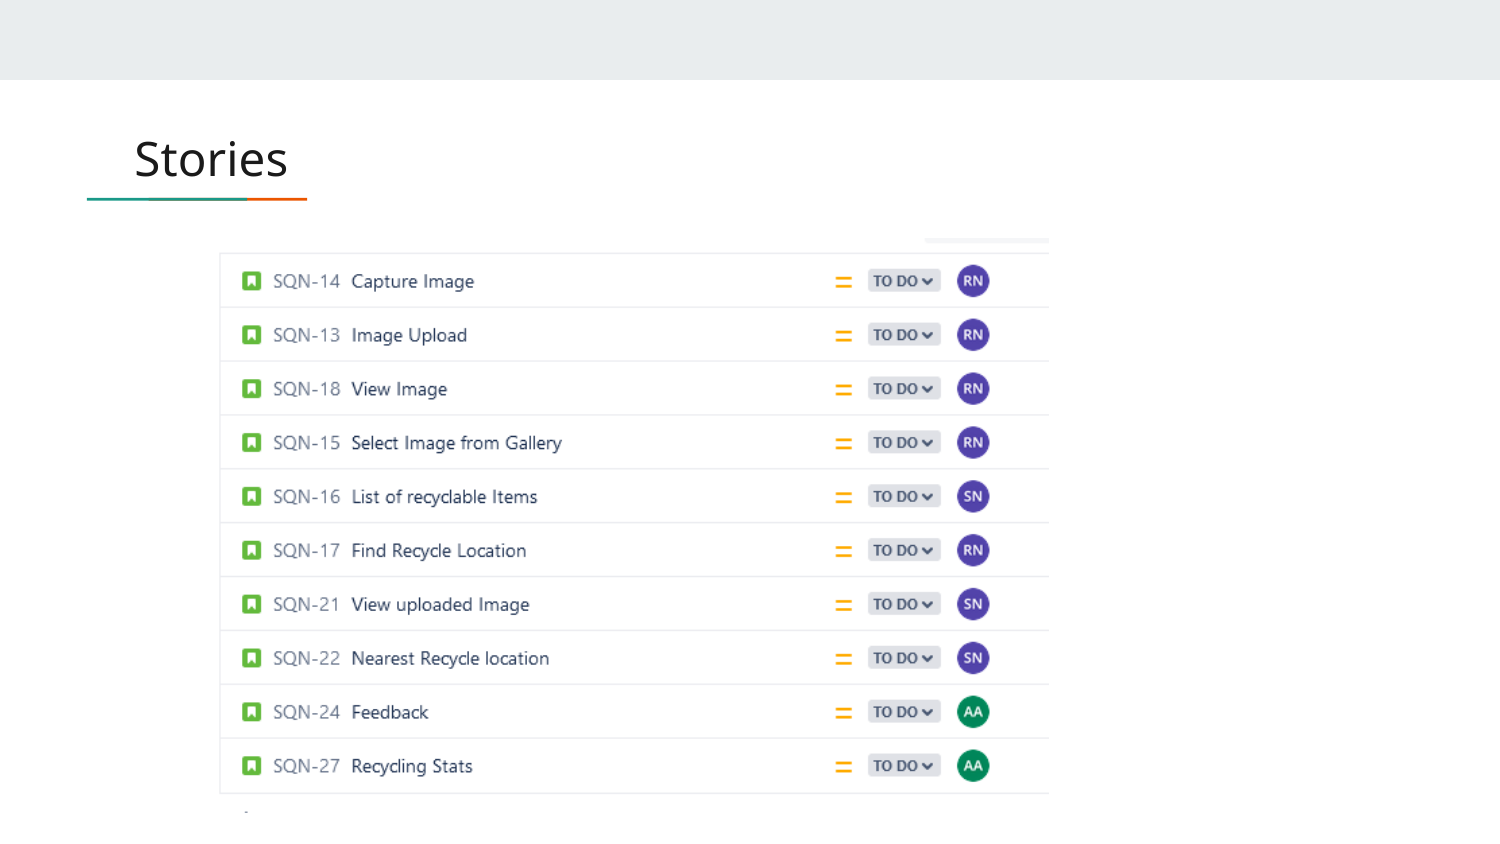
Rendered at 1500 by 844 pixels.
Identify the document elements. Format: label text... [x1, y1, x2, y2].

title Stories [119, 113, 1381, 202]
picture [210, 237, 1049, 814]
